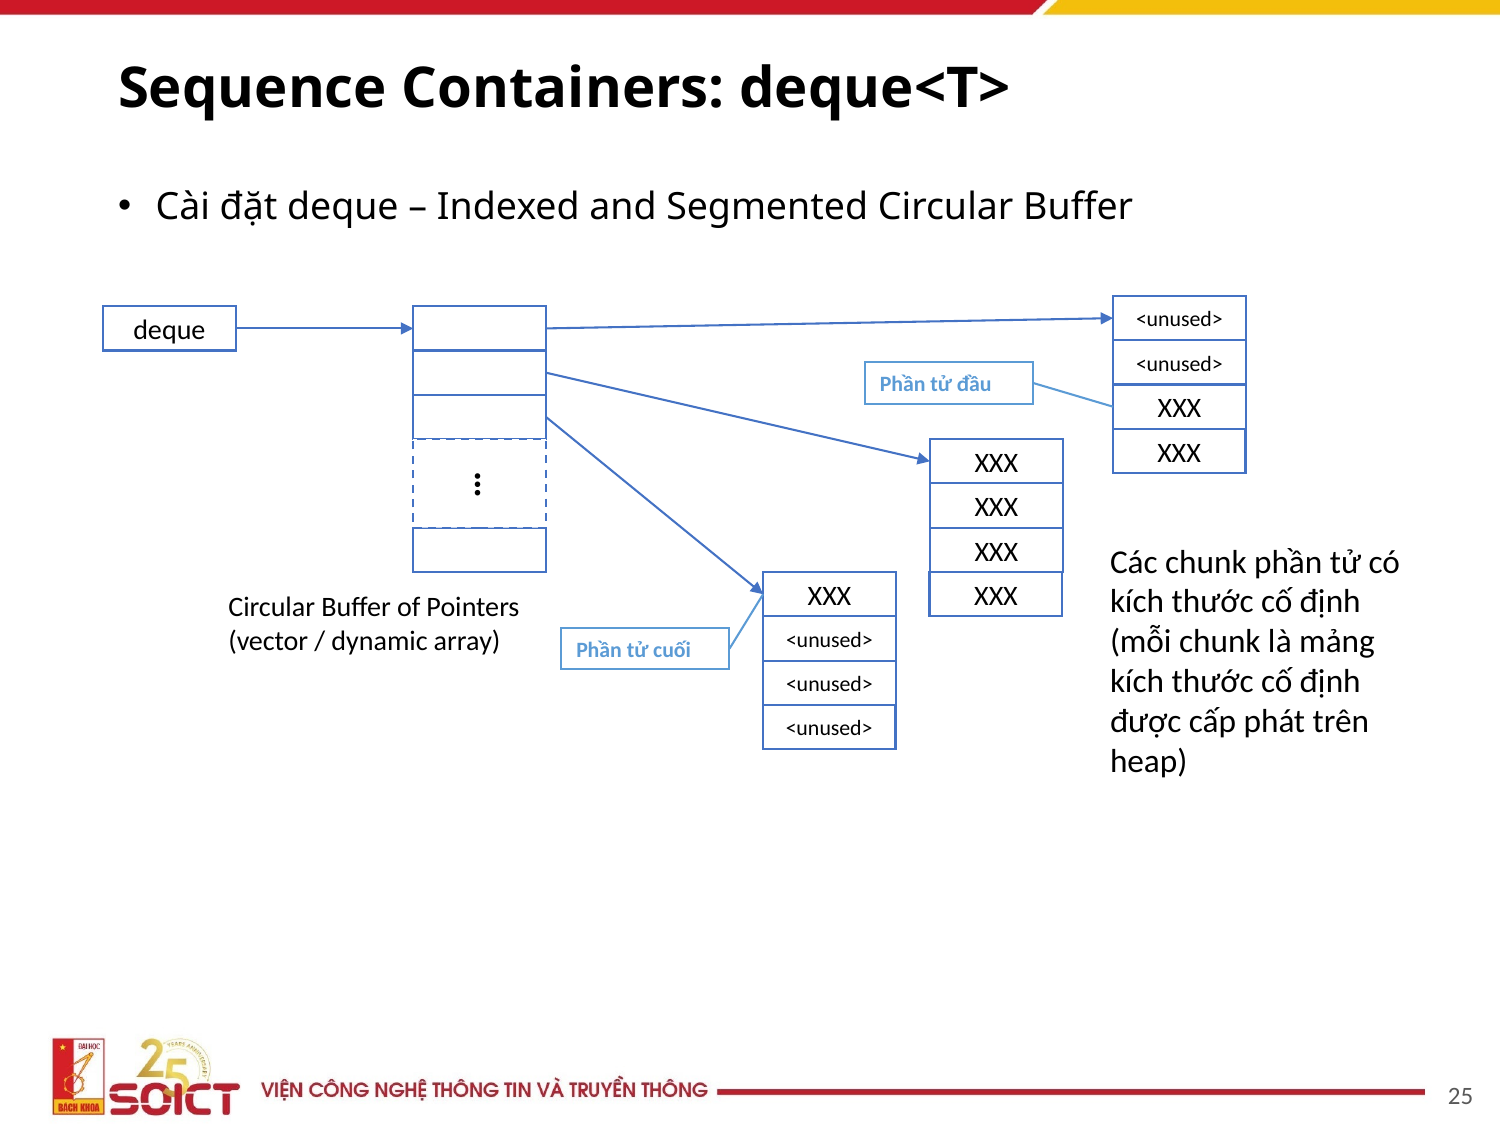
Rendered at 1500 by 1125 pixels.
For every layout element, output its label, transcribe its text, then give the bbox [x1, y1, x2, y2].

text_box XXX [929, 527, 1063, 572]
text_box XXX [1112, 428, 1246, 474]
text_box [545, 416, 764, 595]
text_box Các chunk phần tử có kích thước cố định (mỗi chunk là mảng kích thước cố định được cấp phát trên heap) [1095, 532, 1439, 787]
text_box [413, 350, 546, 394]
text_box XXX [929, 483, 1063, 527]
text_box XXX [1113, 384, 1246, 428]
text_box [413, 439, 540, 528]
text_box <unused> [1113, 295, 1246, 340]
text_box deque [103, 306, 236, 351]
title Sequence Containers: deque<T> [103, 24, 1397, 155]
list Cài đặt deque – Indexed and Segmented Circular Buffer [103, 179, 1397, 997]
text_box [729, 593, 764, 650]
text_box XXX [929, 439, 1063, 483]
text_box <unused> [763, 660, 896, 704]
text_box [413, 306, 546, 350]
text_box [413, 394, 540, 439]
text_box XXX [929, 572, 1063, 617]
text_box [413, 528, 540, 573]
text_box … [460, 456, 521, 502]
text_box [545, 317, 1114, 329]
text_box <unused> [1113, 340, 1246, 384]
text_box <unused> [763, 616, 896, 660]
text_box Circular Buffer of Pointers (vector / dynamic array) [213, 580, 564, 664]
slide_number ‹#› [1300, 1065, 1489, 1125]
text_box Phần tử đầu [864, 362, 1034, 404]
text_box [1033, 383, 1114, 407]
text_box <unused> [762, 704, 896, 750]
picture [0, 0, 1500, 1125]
text_box XXX [768, 572, 896, 616]
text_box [545, 372, 931, 462]
text_box Phần tử cuối [561, 628, 730, 670]
